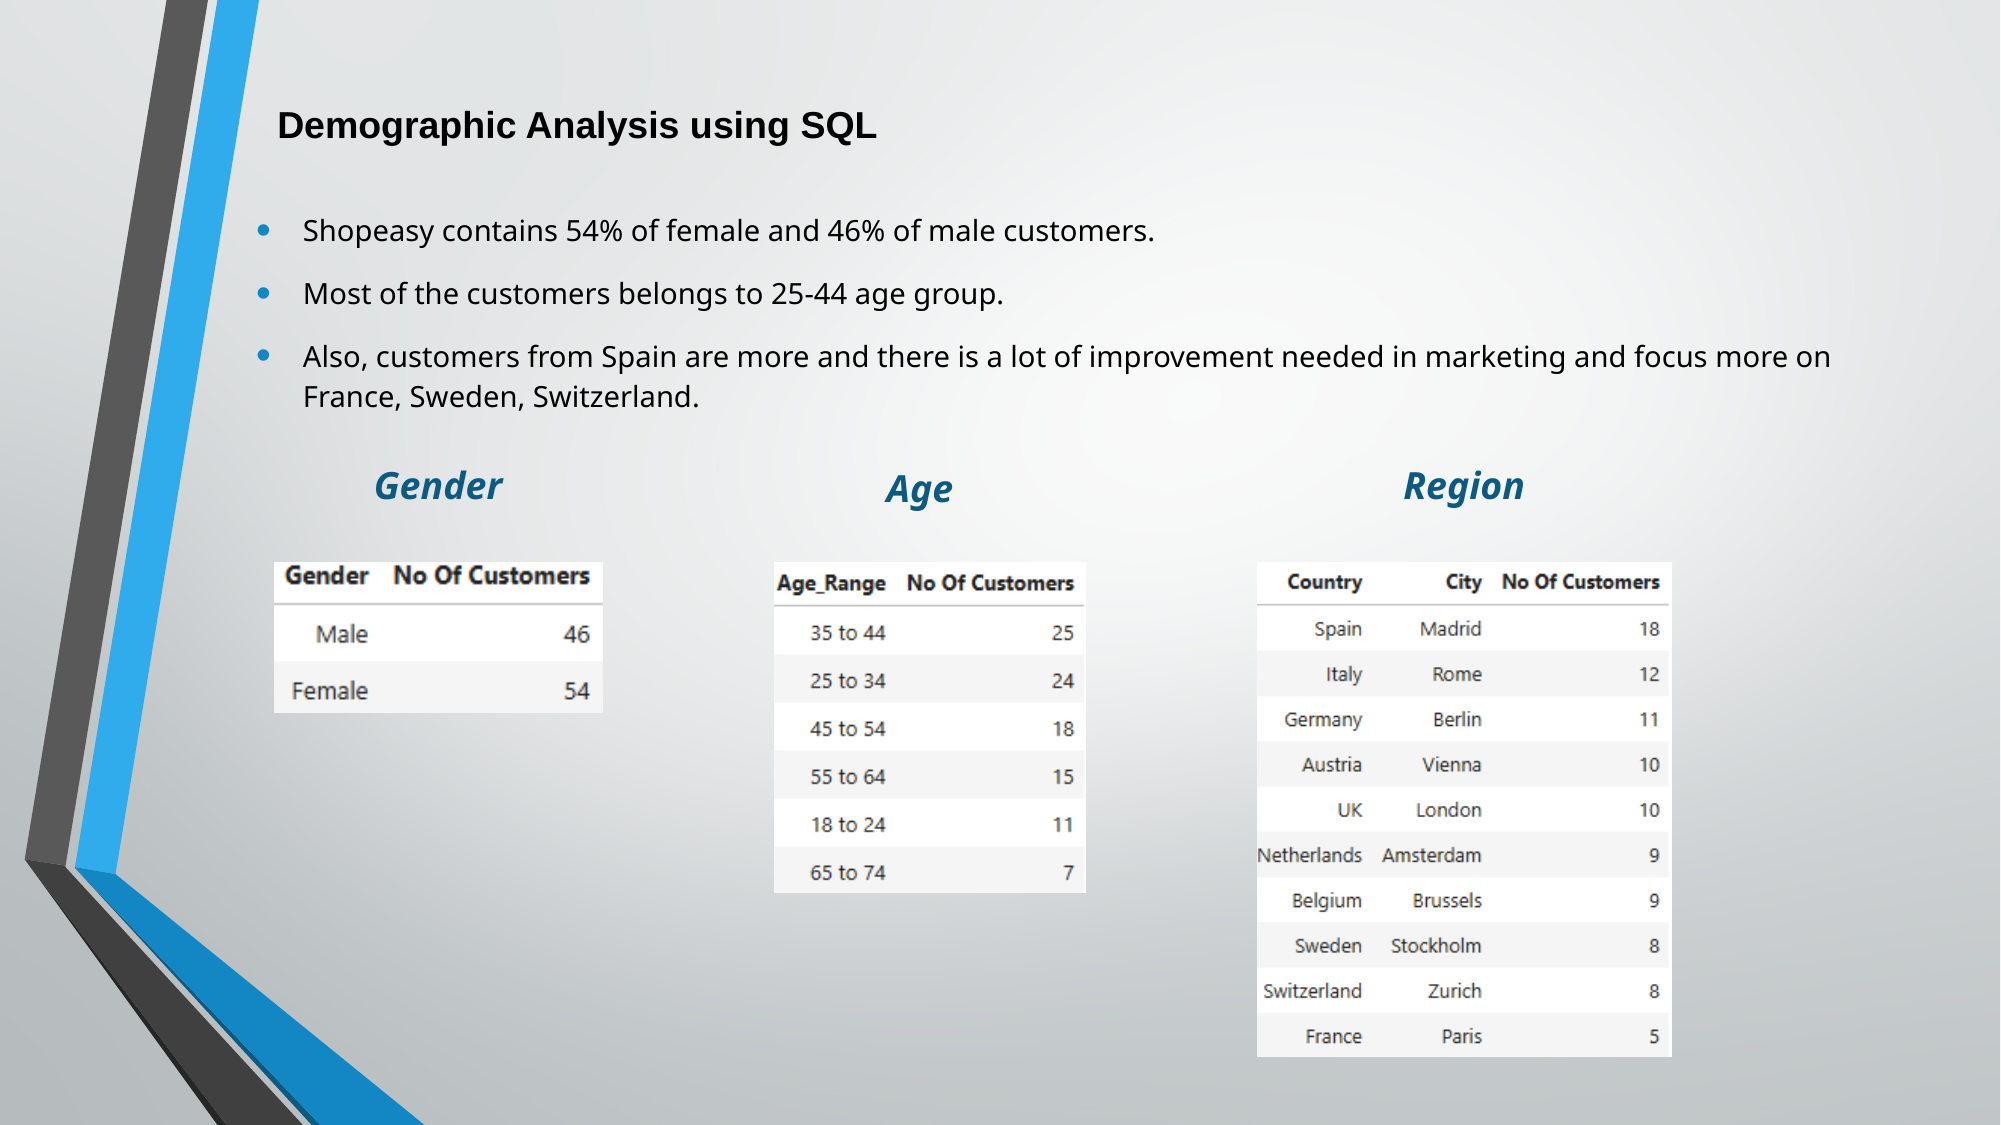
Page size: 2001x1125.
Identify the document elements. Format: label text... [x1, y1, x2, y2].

text_box Gender [292, 454, 584, 515]
picture [1256, 562, 1672, 1057]
list Shopeasy contains 54% of female and 46% of male customers. Most of the customers belongs to 25-44 age group. Also, customers from Spain are more and there is a lot of improvement needed in marketing and focus more on France, Sweden, Switzerland. [240, 163, 1897, 458]
text_box Age [774, 457, 1066, 518]
picture [773, 562, 1086, 894]
picture [273, 562, 603, 713]
text_box Region [1289, 454, 1640, 515]
title Demographic Analysis using SQL [262, 32, 1465, 163]
